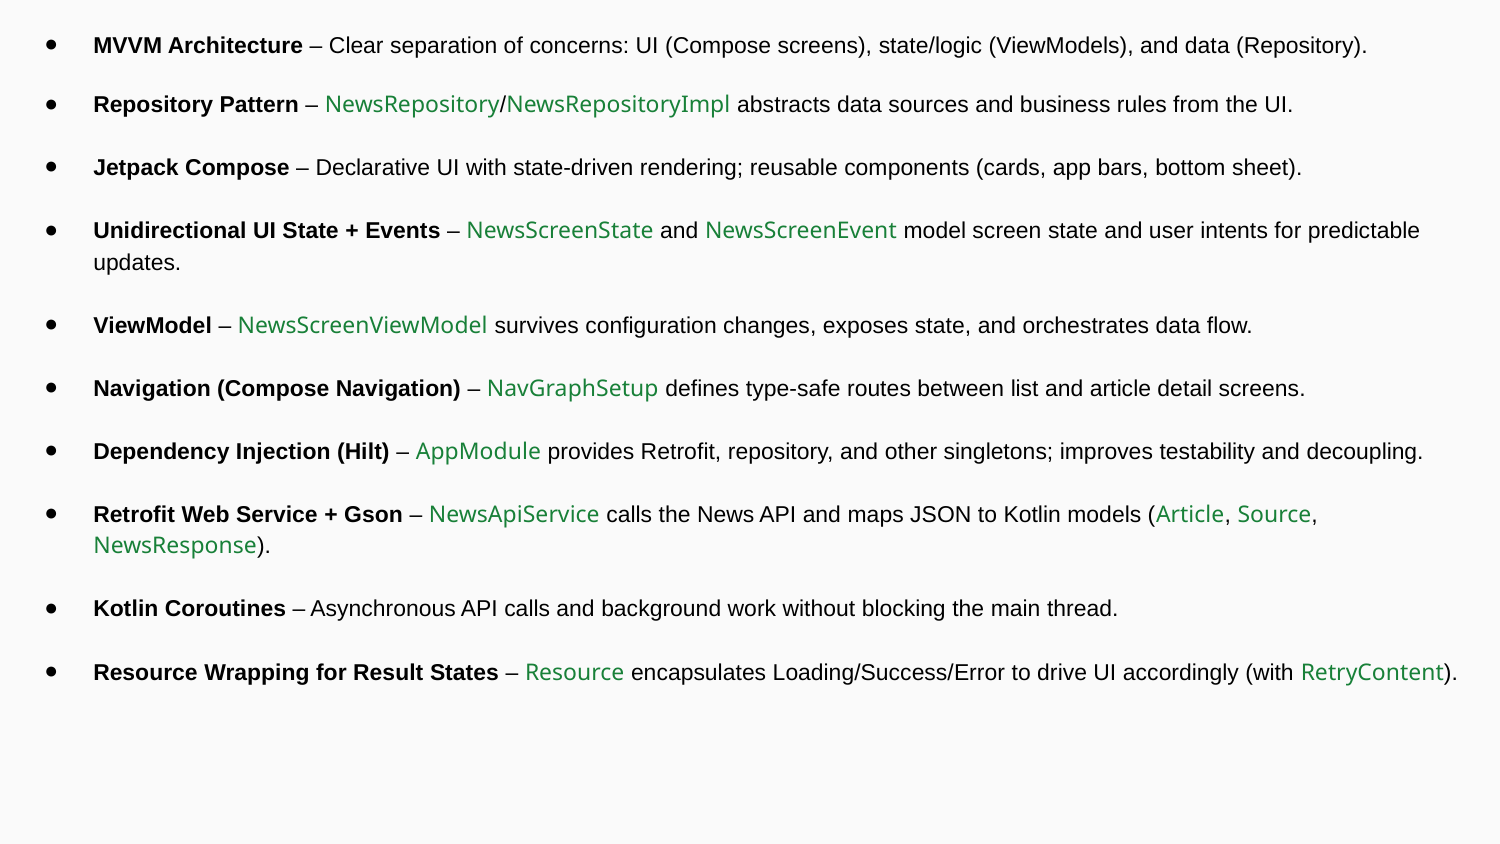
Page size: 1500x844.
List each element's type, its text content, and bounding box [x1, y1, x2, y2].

text_box MVVM Architecture – Clear separation of concerns: UI (Compose screens), state/logic (ViewModels), and data (Repository). Repository Pattern – NewsRepository/NewsRepositoryImpl abstracts data sources and business rules from the UI. Jetpack Compose – Declarative UI with state-driven rendering; reusable components (cards, app bars, bottom sheet). Unidirectional UI State + Events – NewsScreenState and NewsScreenEvent model screen state and user intents for predictable updates. ViewModel – NewsScreenViewModel survives configuration changes, exposes state, and orchestrates data flow. Navigation (Compose Navigation) – NavGraphSetup defines type-safe routes between list and article detail screens. Dependency Injection (Hilt) – AppModule provides Retrofit, repository, and other singletons; improves testability and decoupling. Retrofit Web Service + Gson – NewsApiService calls the News API and maps JSON to Kotlin models (Article, Source, NewsResponse). Kotlin Coroutines – Asynchronous API calls and background work without blocking the main thread. Resource Wrapping for Result States – Resource encapsulates Loading/Success/Error to drive UI accordingly (with RetryContent). [3, 11, 1497, 844]
